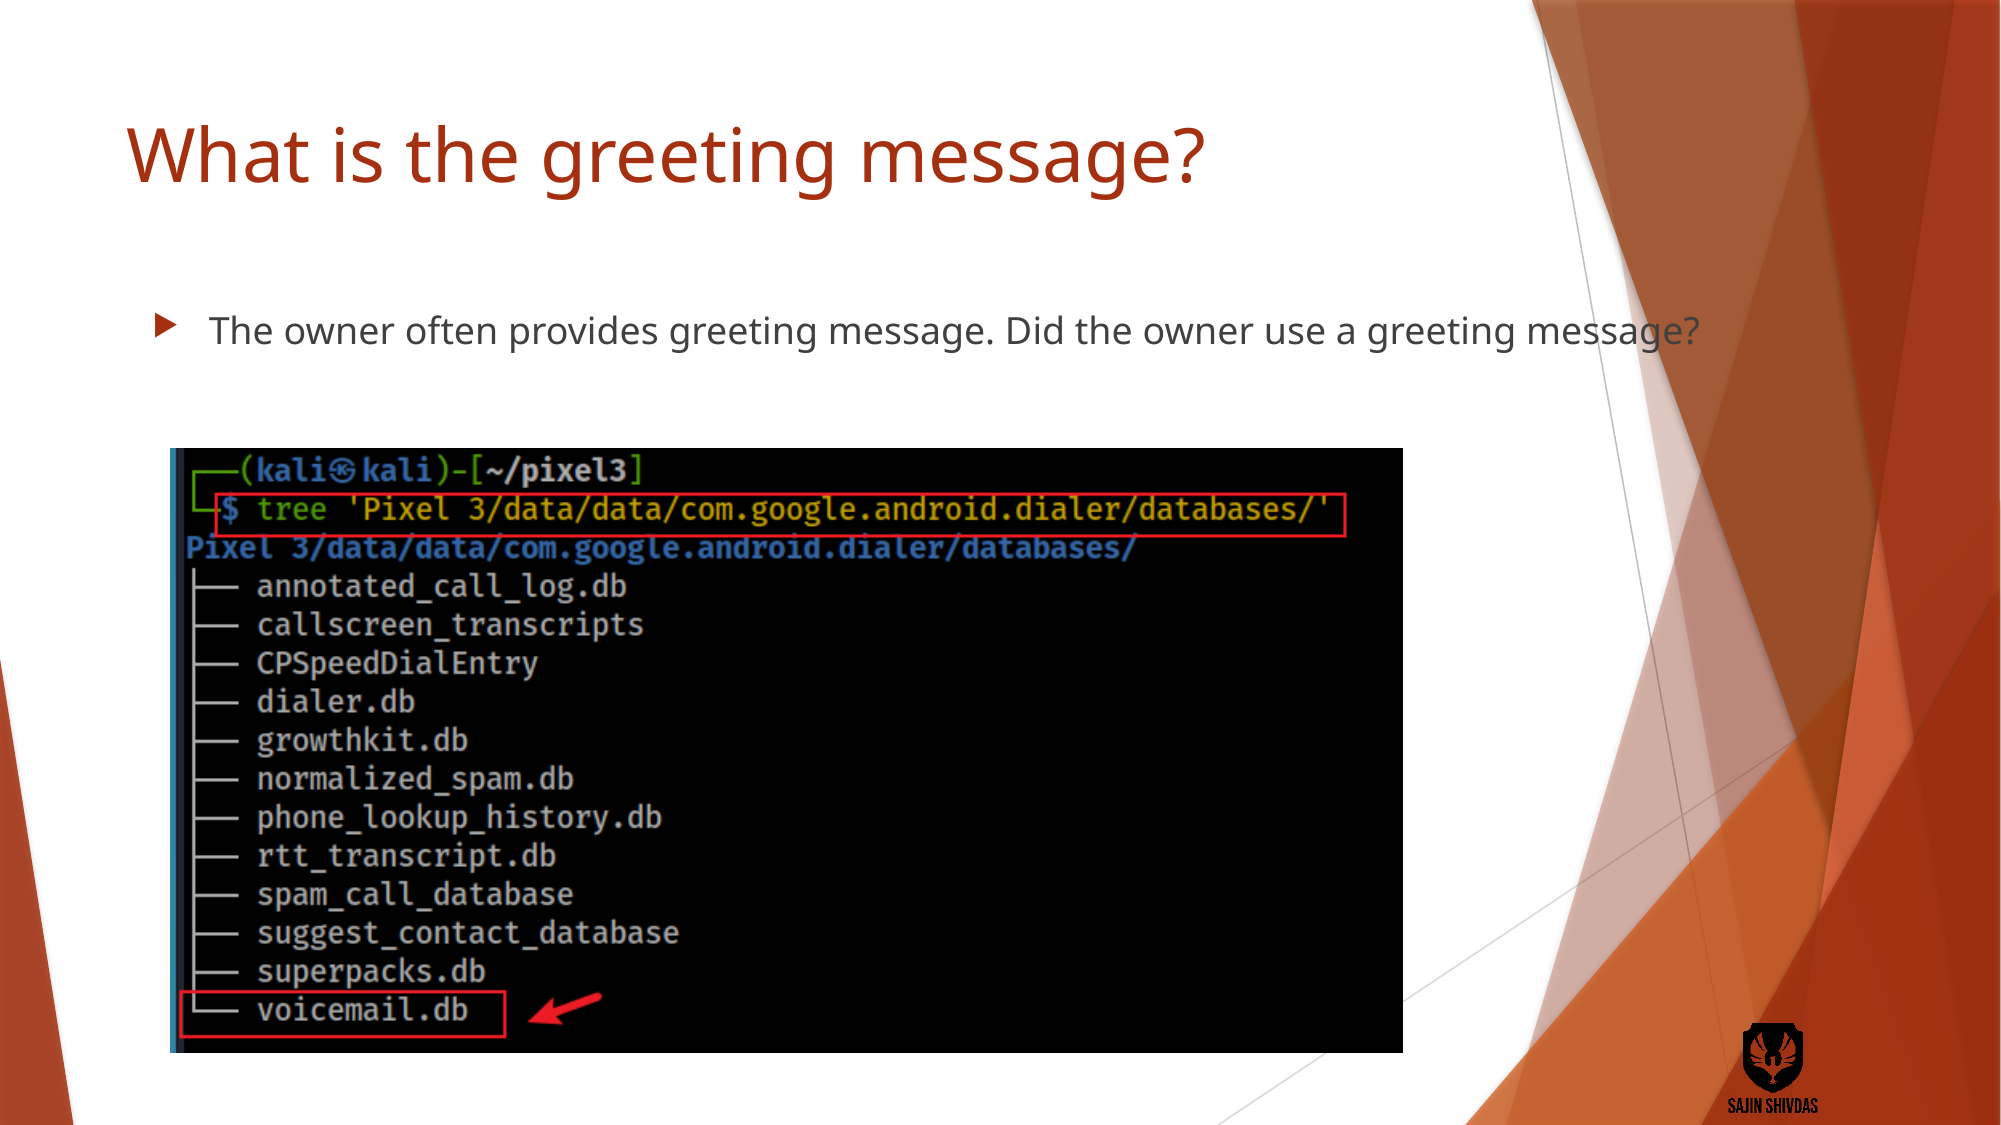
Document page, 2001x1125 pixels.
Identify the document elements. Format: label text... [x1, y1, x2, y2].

picture [1718, 1013, 1830, 1125]
picture [169, 448, 1404, 1054]
title What is the greeting message? [111, 99, 1522, 317]
list The owner often provides greeting message. Did the owner use a greeting message? [137, 299, 1863, 404]
